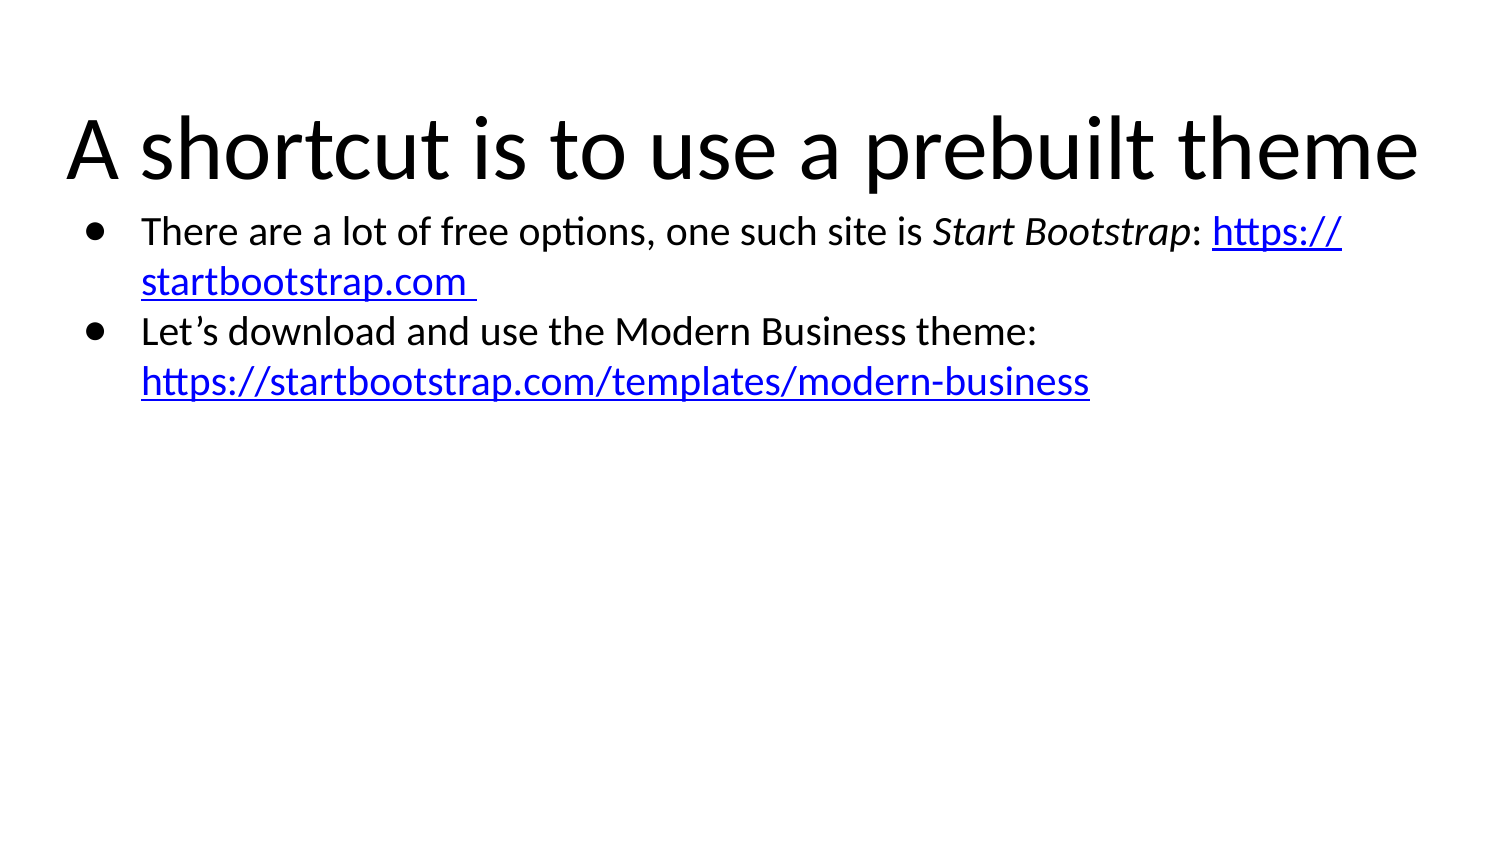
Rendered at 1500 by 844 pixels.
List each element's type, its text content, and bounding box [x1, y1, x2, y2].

list There are a lot of free options, one such site is Start Bootstrap: https://startbootstrap.com Let’s download and use the Modern Business theme: https://startbootstrap.com/templates/modern-business [51, 189, 1449, 750]
title A shortcut is to use a prebuilt theme [51, 72, 1449, 167]
